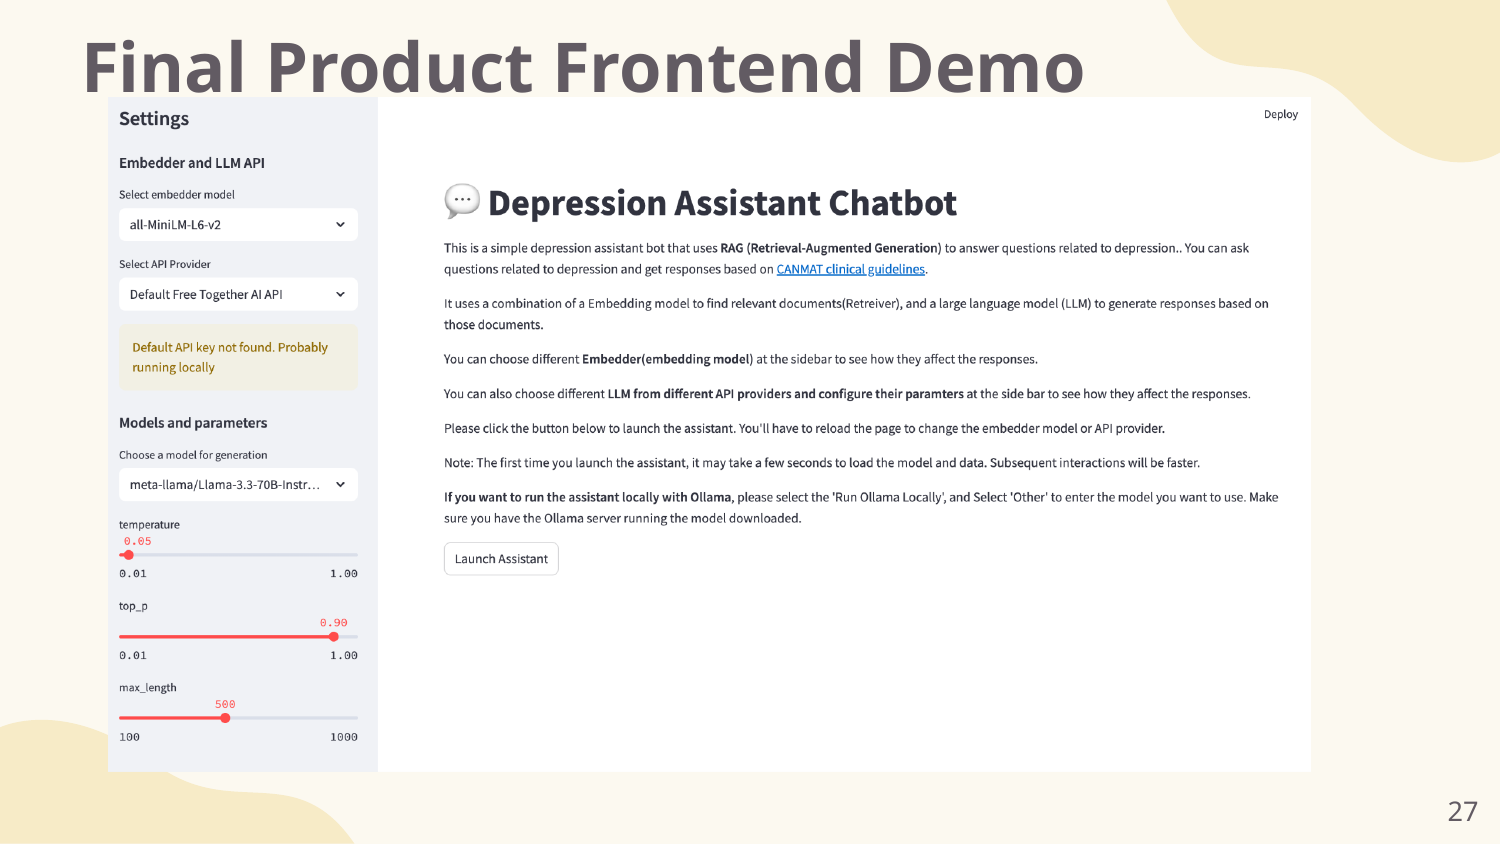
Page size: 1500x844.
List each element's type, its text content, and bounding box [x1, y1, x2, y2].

picture [108, 96, 1311, 772]
title Final Product Frontend Demo [65, 8, 1330, 120]
slide_number ‹#› [1403, 779, 1494, 844]
